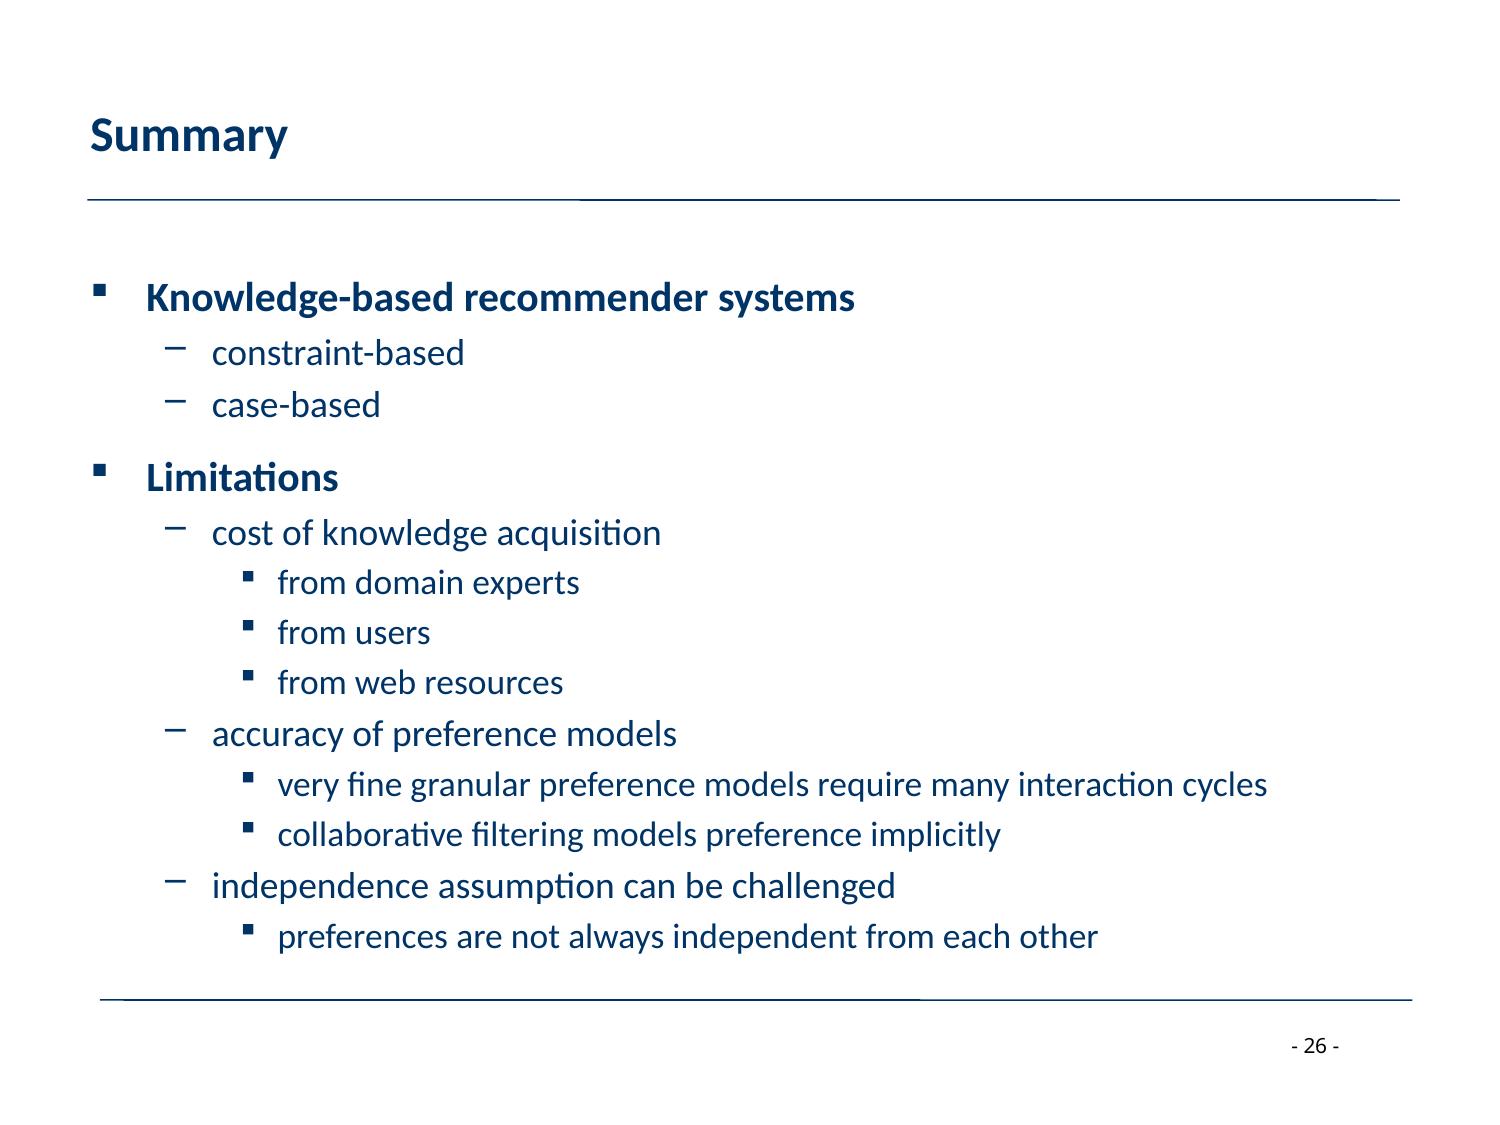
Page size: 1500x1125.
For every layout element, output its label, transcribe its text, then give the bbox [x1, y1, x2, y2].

title Summary [74, 37, 1426, 226]
list Knowledge-based recommender systems constraint-based case-based Limitations cost of knowledge acquisition from domain experts from users from web resources accuracy of preference models very fine granular preference models require many interaction cycles collaborative filtering models preference implicitly independence assumption can be challenged preferences are not always independent from each other [74, 262, 1426, 1006]
